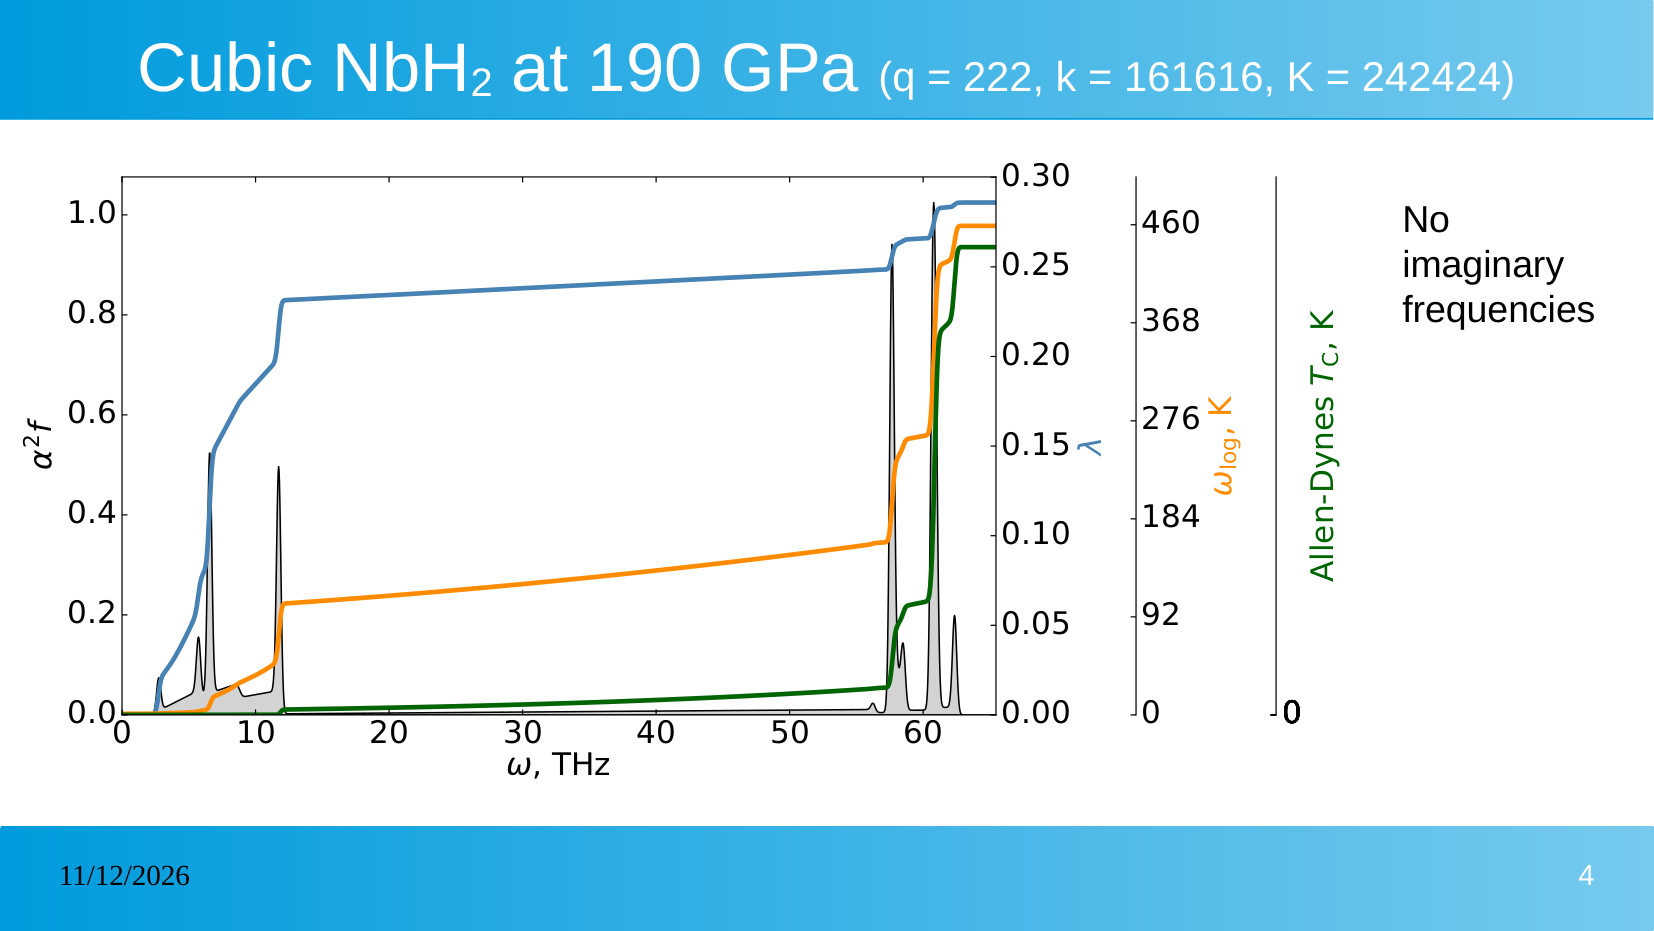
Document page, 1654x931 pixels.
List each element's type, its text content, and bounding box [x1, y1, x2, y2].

title Cubic NbH2 at 190 GPa (q = 222, k = 161616, K = 242424) [59, 29, 1595, 108]
slide_number 4 [1210, 856, 1595, 916]
picture [19, 153, 1351, 788]
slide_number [59, 856, 443, 916]
text_box No imaginary frequencies [1387, 187, 1613, 329]
